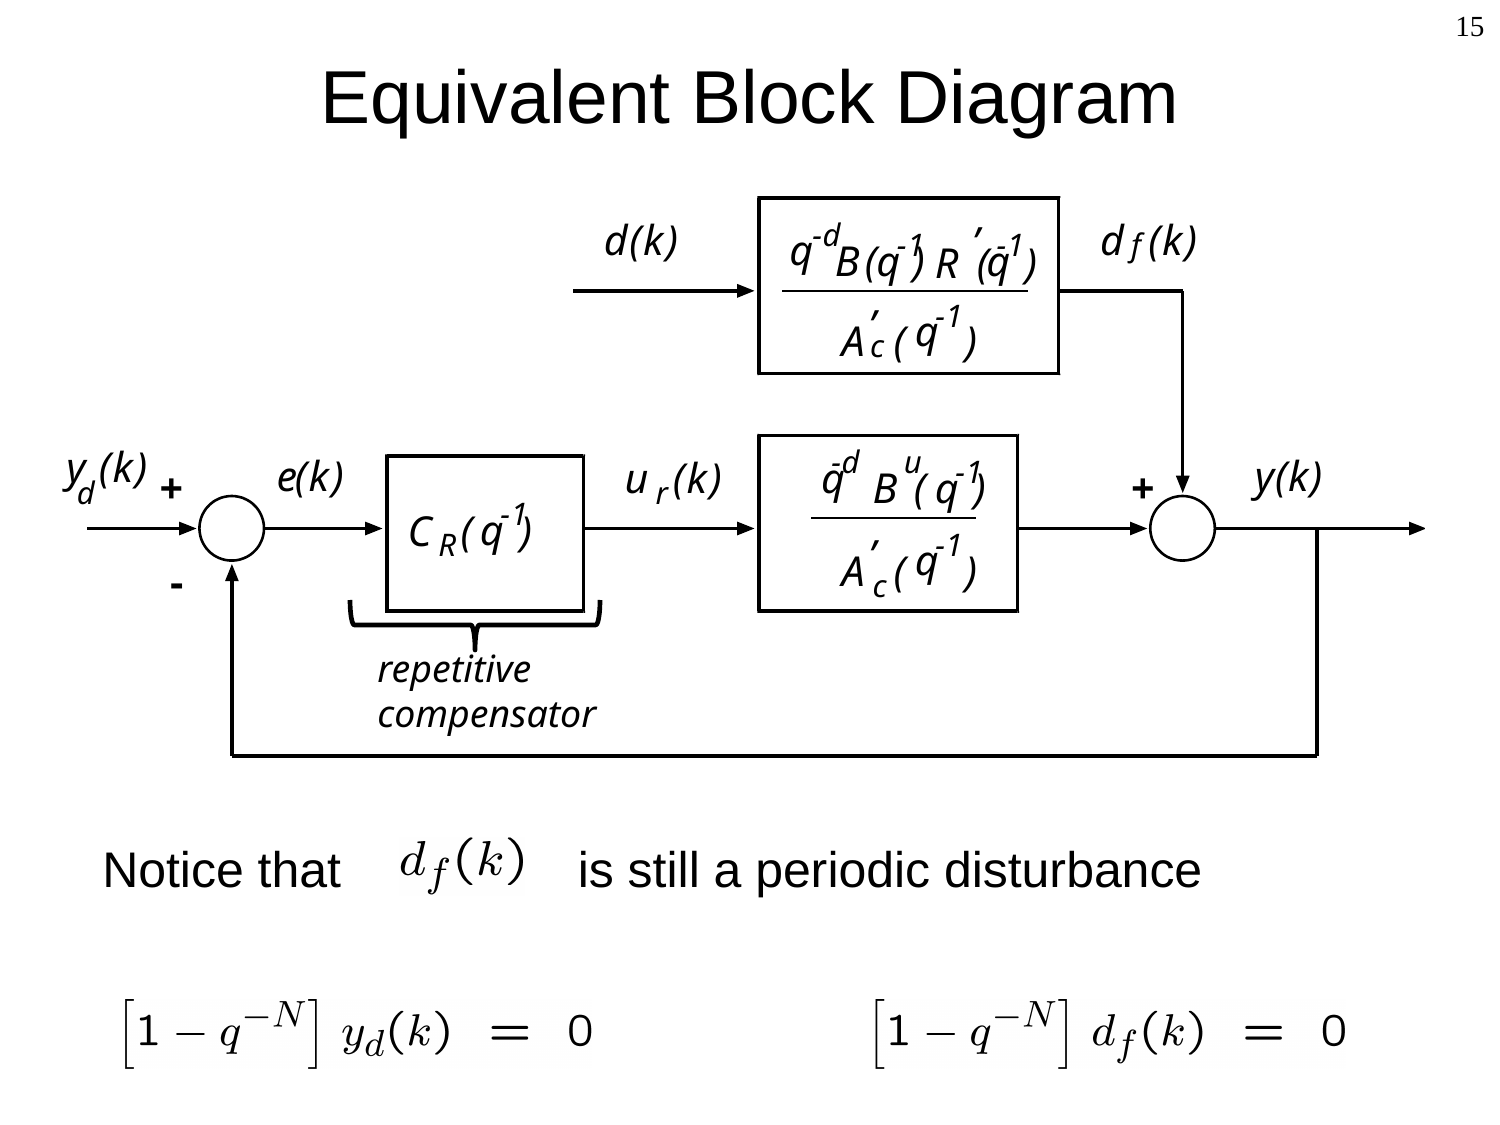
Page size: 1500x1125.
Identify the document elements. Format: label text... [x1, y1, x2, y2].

picture [399, 837, 525, 897]
text_box Notice that is still a periodic disturbance [87, 812, 1388, 934]
picture [62, 187, 1426, 758]
slide_number 15 [1388, 0, 1500, 76]
title Equivalent Block Diagram [112, 0, 1388, 185]
picture [874, 999, 1347, 1069]
picture [124, 999, 592, 1069]
